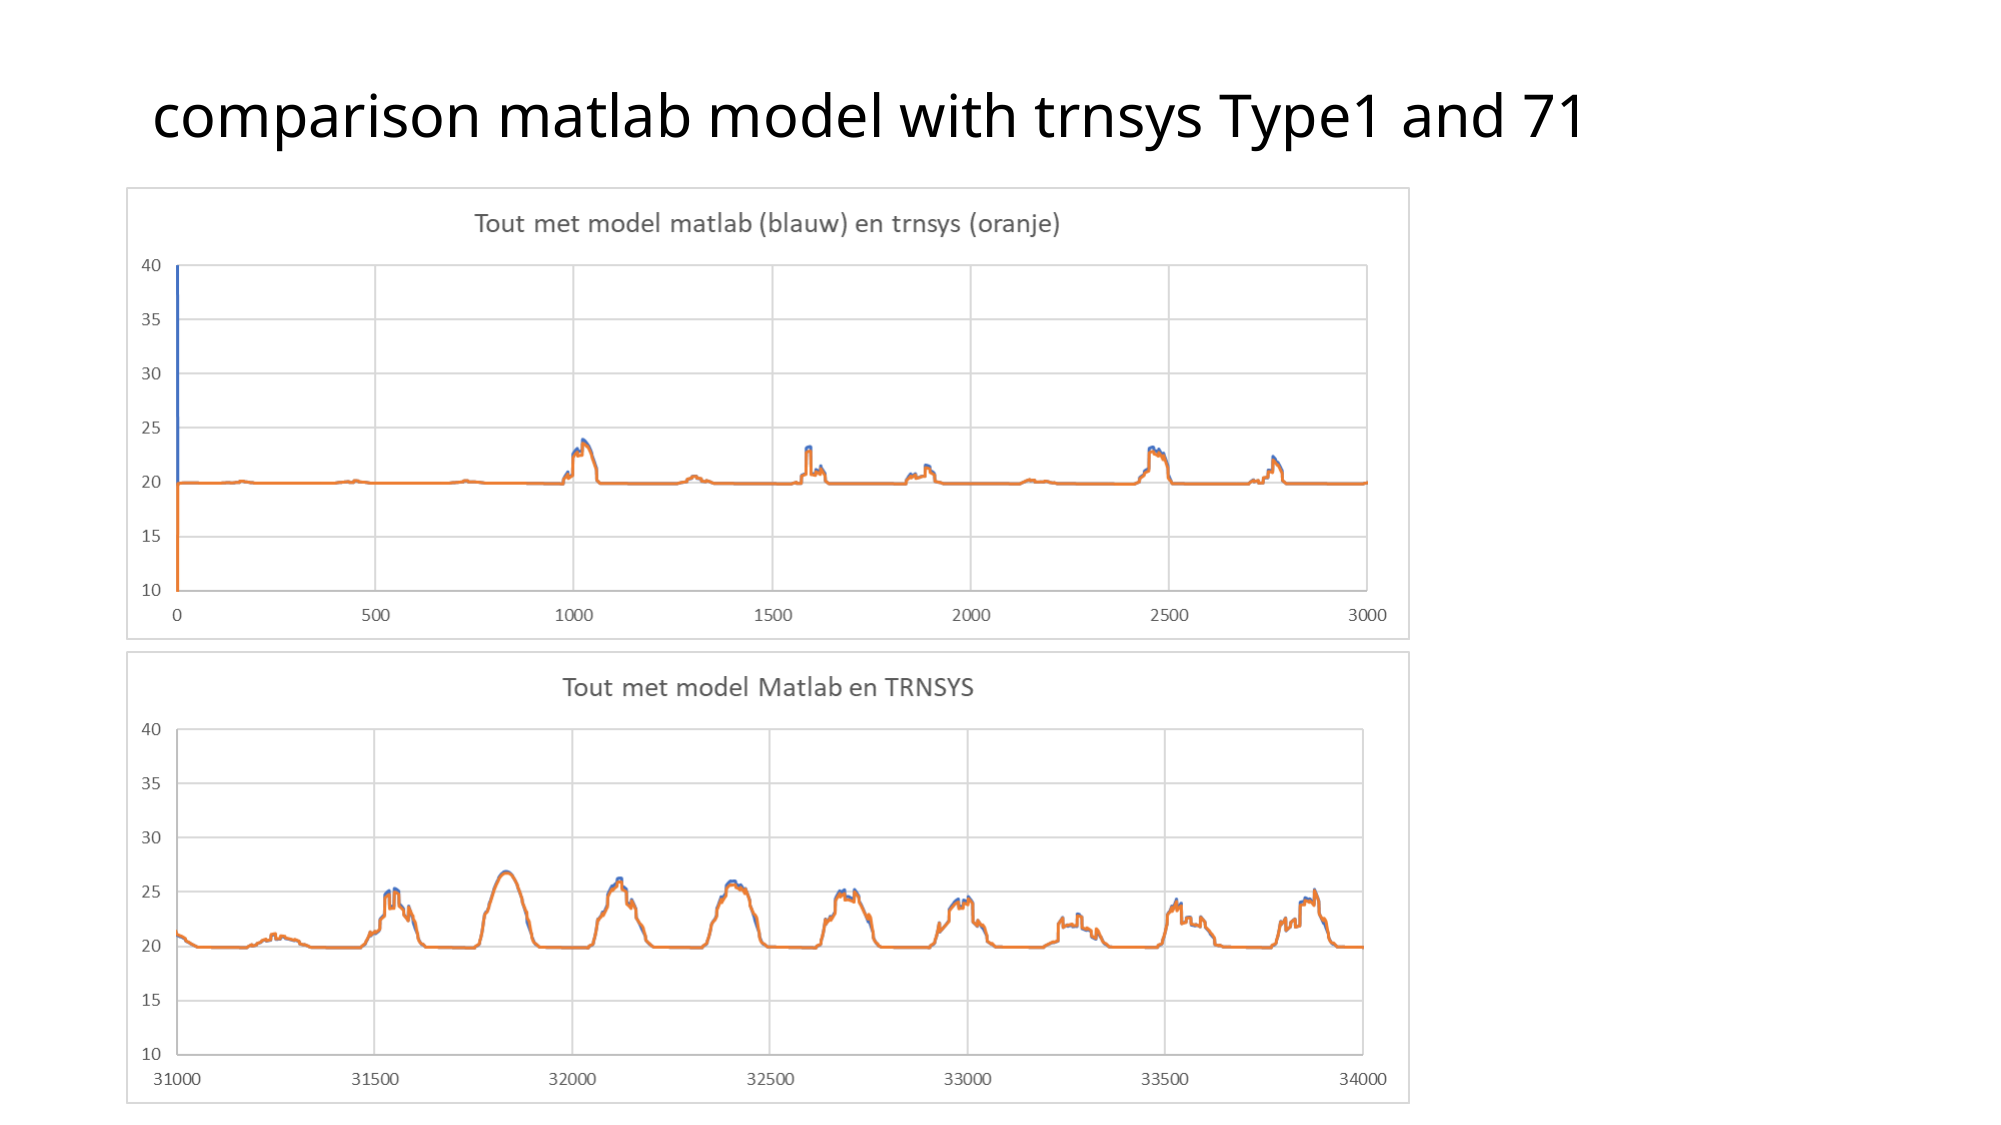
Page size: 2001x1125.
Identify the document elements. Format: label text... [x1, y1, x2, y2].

picture [126, 187, 1410, 641]
picture [126, 651, 1410, 1104]
title comparison matlab model with trnsys Type1 and 71 [137, 59, 1863, 177]
